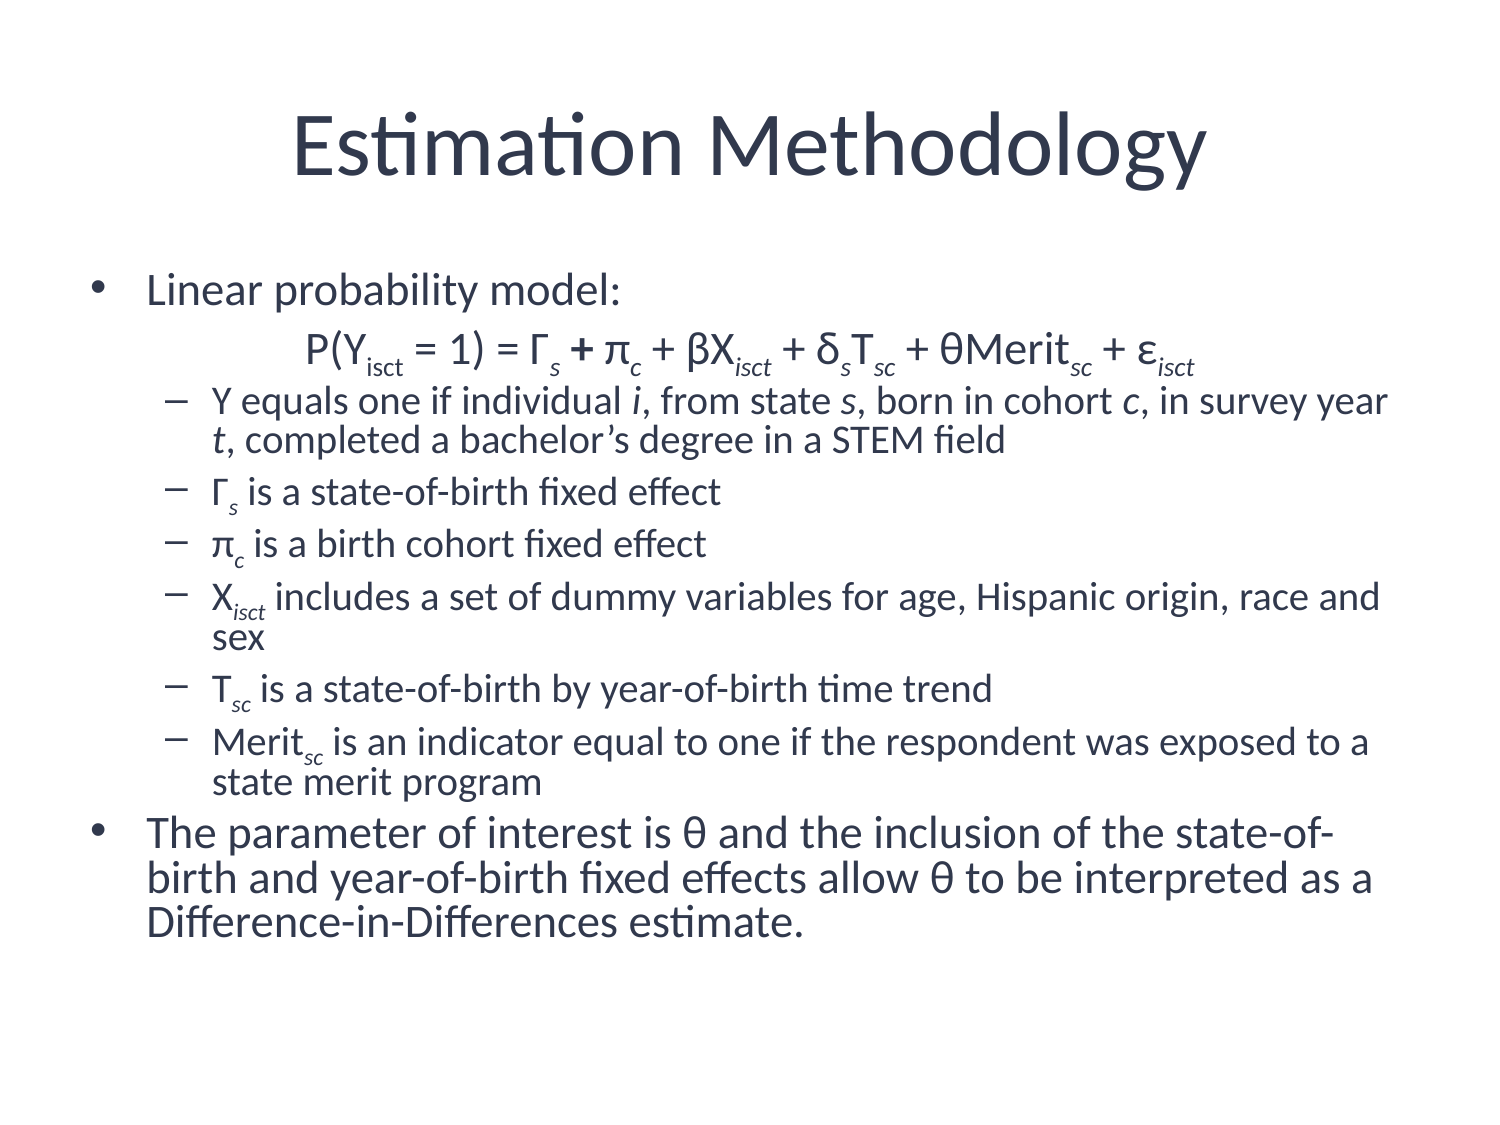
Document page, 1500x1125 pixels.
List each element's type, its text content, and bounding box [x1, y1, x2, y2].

list Linear probability model: P(Yisct = 1) = Γs + πc + βXisct + δsTsc + θMeritsc + εisct Y equals one if individual i, from state s, born in cohort c, in survey year t, completed a bachelor’s degree in a STEM field Γs is a state-of-birth fixed effect πc is a birth cohort fixed effect Xisct includes a set of dummy variables for age, Hispanic origin, race and sex Tsc is a state-of-birth by year-of-birth time trend Meritsc is an indicator equal to one if the respondent was exposed to a state merit program The parameter of interest is θ and the inclusion of the state-of-birth and year-of-birth fixed effects allow θ to be interpreted as a Difference-in-Differences estimate. [75, 262, 1425, 1005]
title Estimation Methodology [75, 45, 1425, 233]
